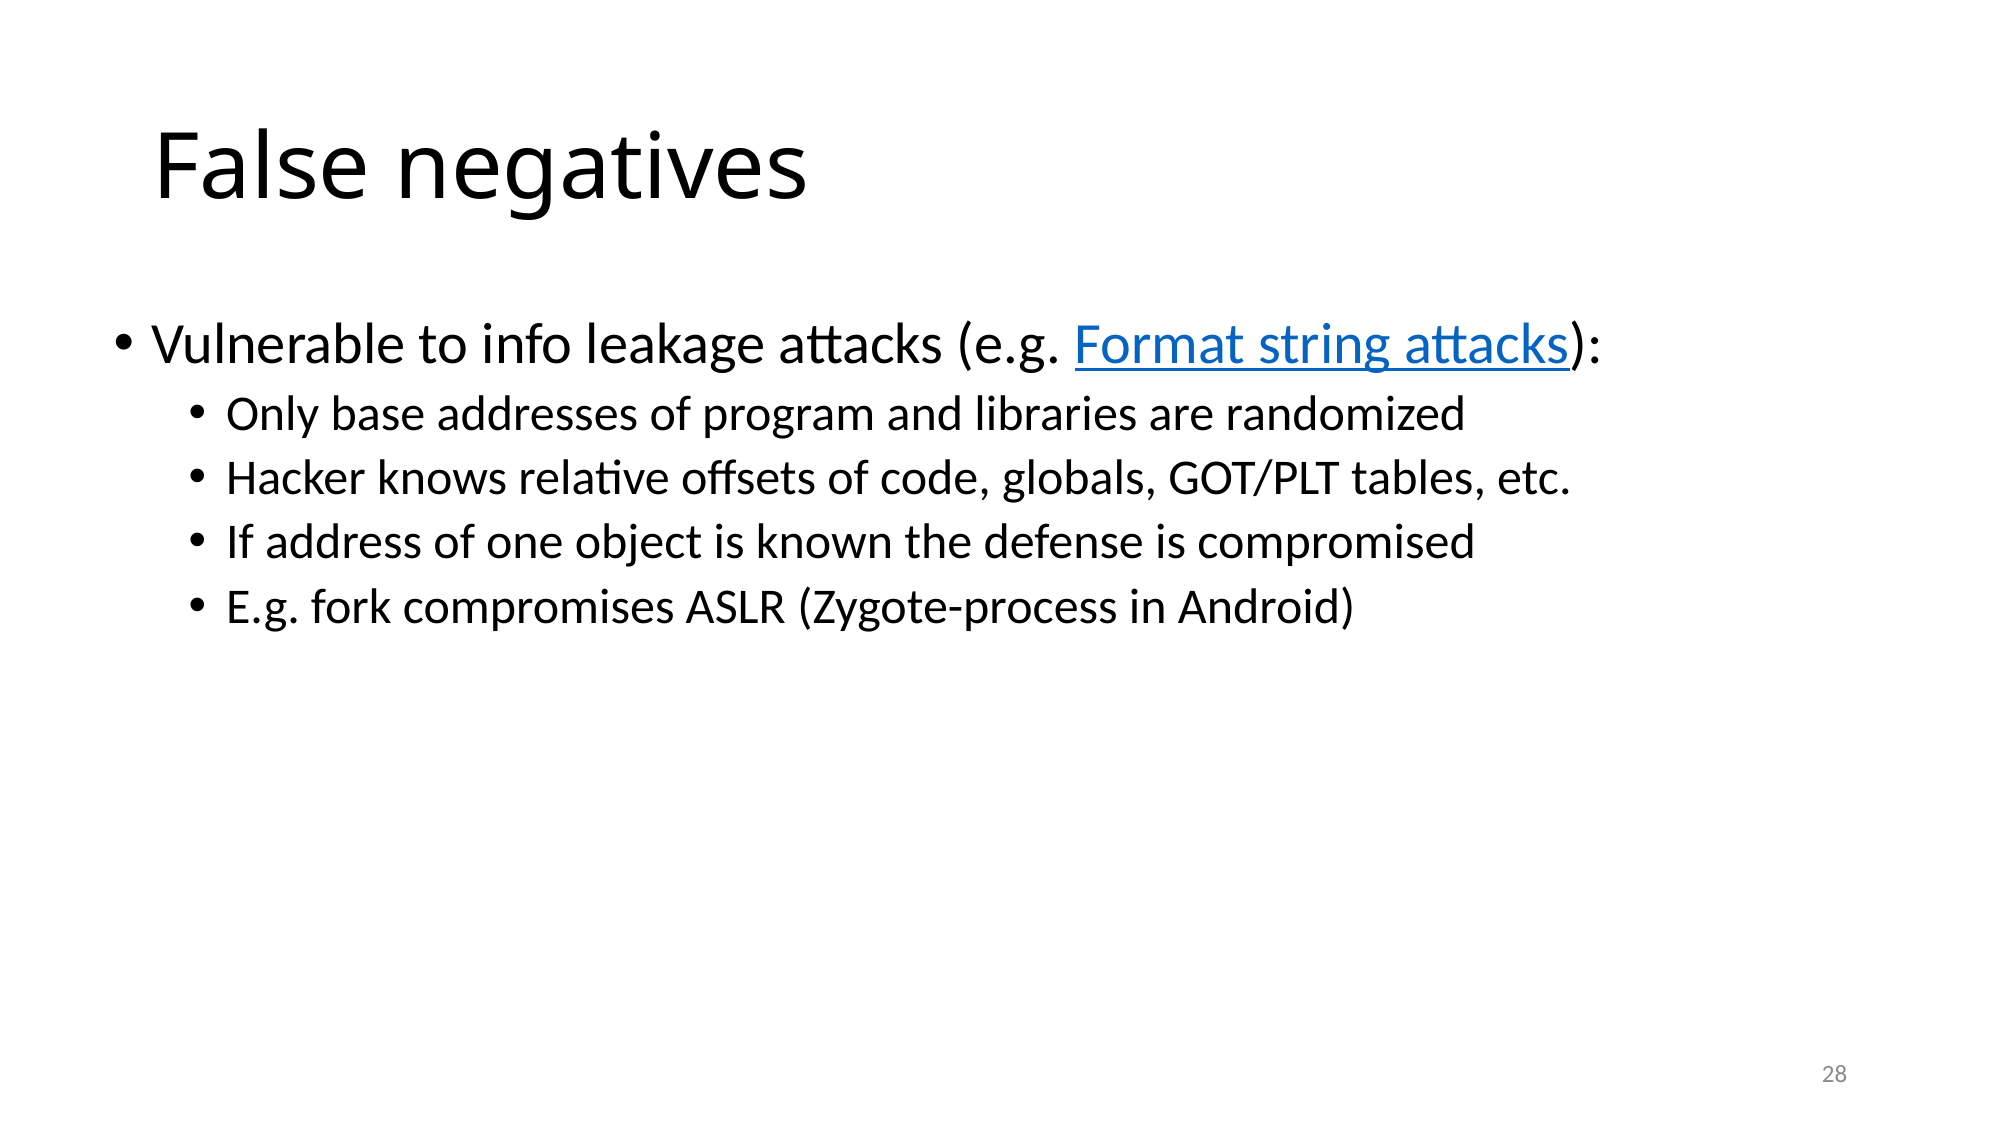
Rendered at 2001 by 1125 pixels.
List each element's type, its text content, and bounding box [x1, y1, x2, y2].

list Vulnerable to info leakage attacks (e.g. Format string attacks): Only base addresses of program and libraries are randomized Hacker knows relative offsets of code, globals, GOT/PLT tables, etc. If address of one object is known the defense is compromised E.g. fork compromises ASLR (Zygote-process in Android) [98, 306, 1863, 1066]
title False negatives [137, 59, 1863, 278]
slide_number 28 [1412, 1042, 1863, 1103]
